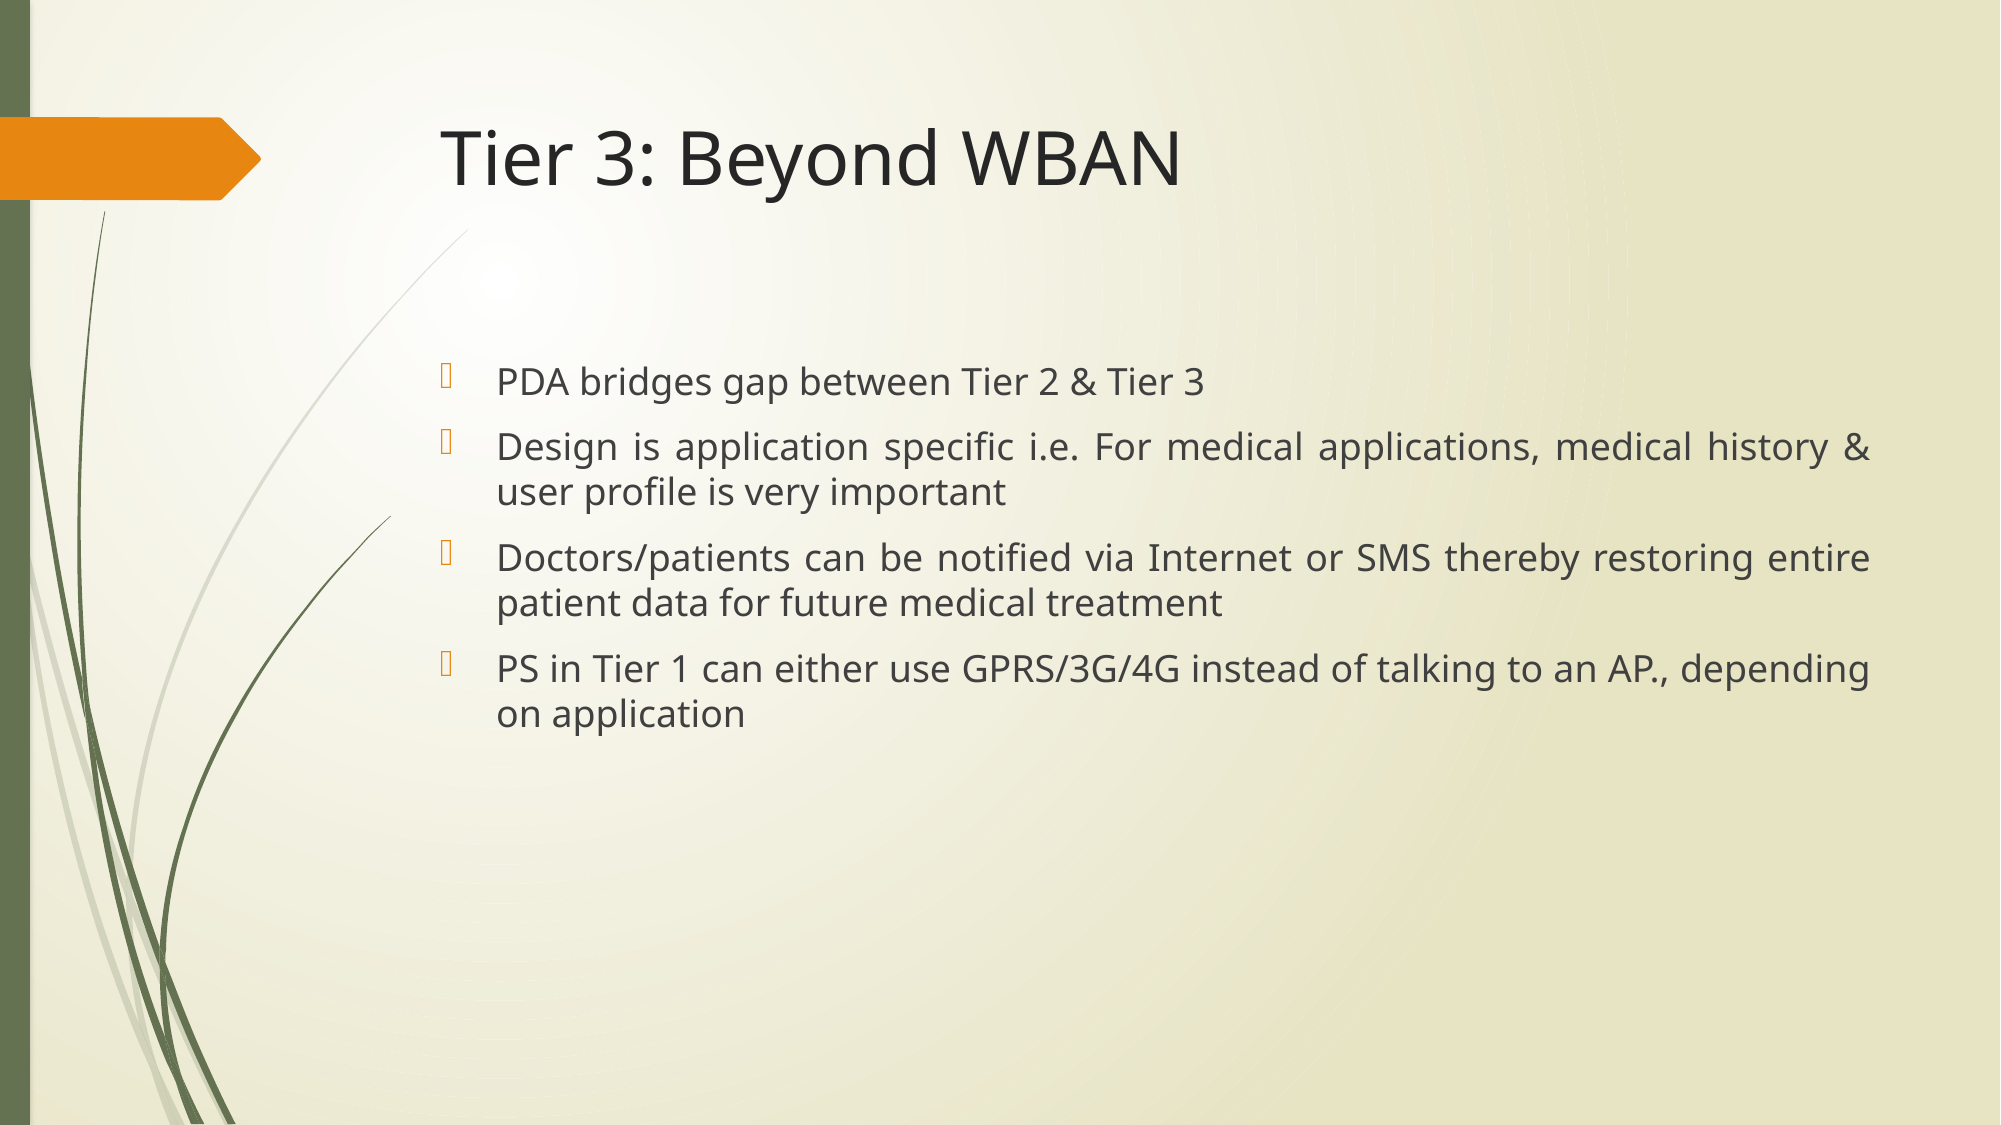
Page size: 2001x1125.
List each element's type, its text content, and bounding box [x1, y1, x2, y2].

list PDA bridges gap between Tier 2 & Tier 3 Design is application specific i.e. For medical applications, medical history & user profile is very important Doctors/patients can be notified via Internet or SMS thereby restoring entire patient data for future medical treatment PS in Tier 1 can either use GPRS/3G/4G instead of talking to an AP., depending on application [424, 350, 1888, 970]
title Tier 3: Beyond WBAN [425, 102, 1888, 313]
